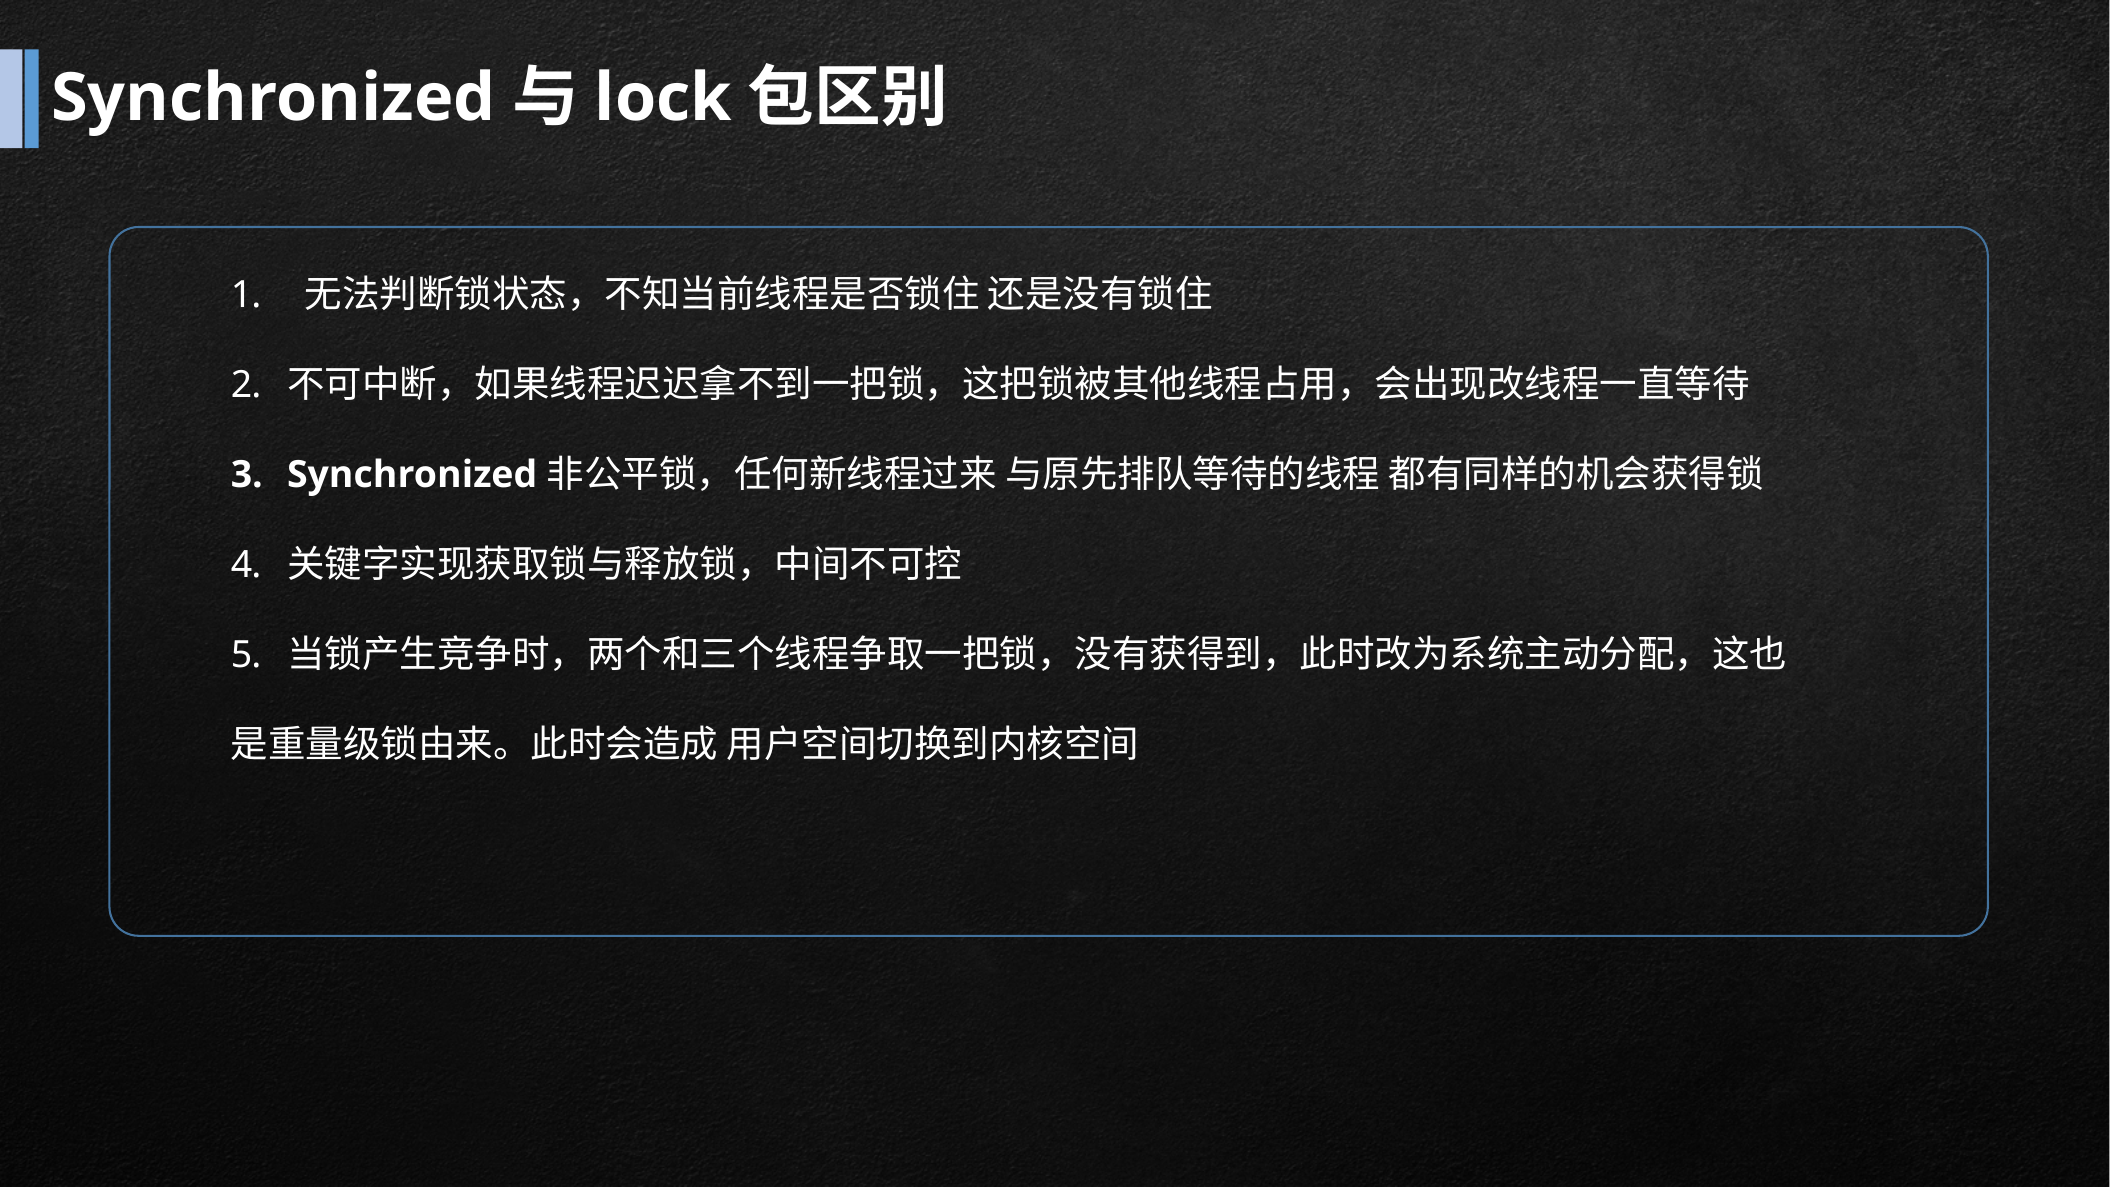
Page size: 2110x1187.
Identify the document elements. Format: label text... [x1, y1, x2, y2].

text_box 无法判断锁状态，不知当前线程是否锁住 还是没有锁住 不可中断，如果线程迟迟拿不到一把锁，这把锁被其他线程占用，会出现改线程一直等待 Synchronized非公平锁，任何新线程过来 与原先排队等待的线程 都有同样的机会获得锁 关键字实现获取锁与释放锁，中间不可控 当锁产生竞争时，两个和三个线程争取一把锁，没有获得到，此时改为系统主动分配，这也 是重量级锁由来。此时会造成 用户空间切换到内核空间 [216, 262, 1835, 863]
title Synchronized与lock包区别 [36, 48, 2014, 150]
text_box [108, 225, 1989, 937]
picture [0, 0, 2110, 1187]
